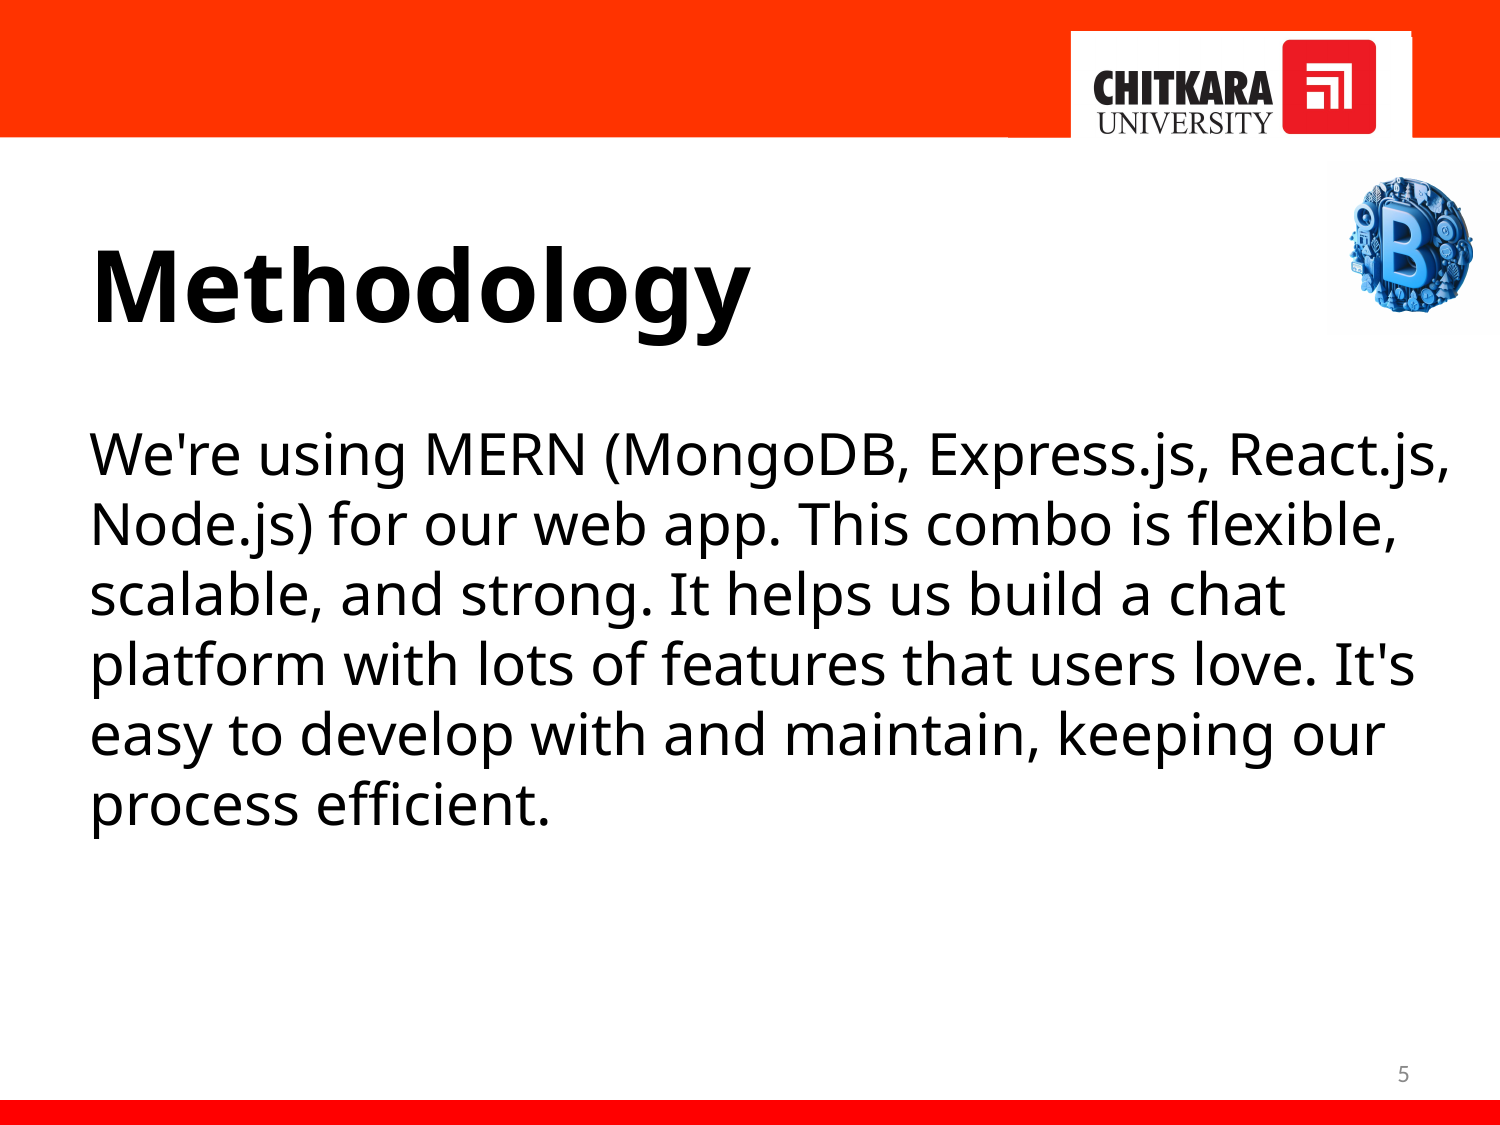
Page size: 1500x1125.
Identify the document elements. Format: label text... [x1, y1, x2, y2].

picture [1074, 37, 1391, 138]
picture [1327, 161, 1500, 335]
text_box We're using MERN (MongoDB, Express.js, React.js, Node.js) for our web app. This combo is flexible, scalable, and strong. It helps us build a chat platform with lots of features that users love. It's easy to develop with and maintain, keeping our process efficient. [74, 409, 1500, 845]
text_box Methodology [75, 215, 1291, 350]
slide_number 5 [1074, 1042, 1425, 1103]
